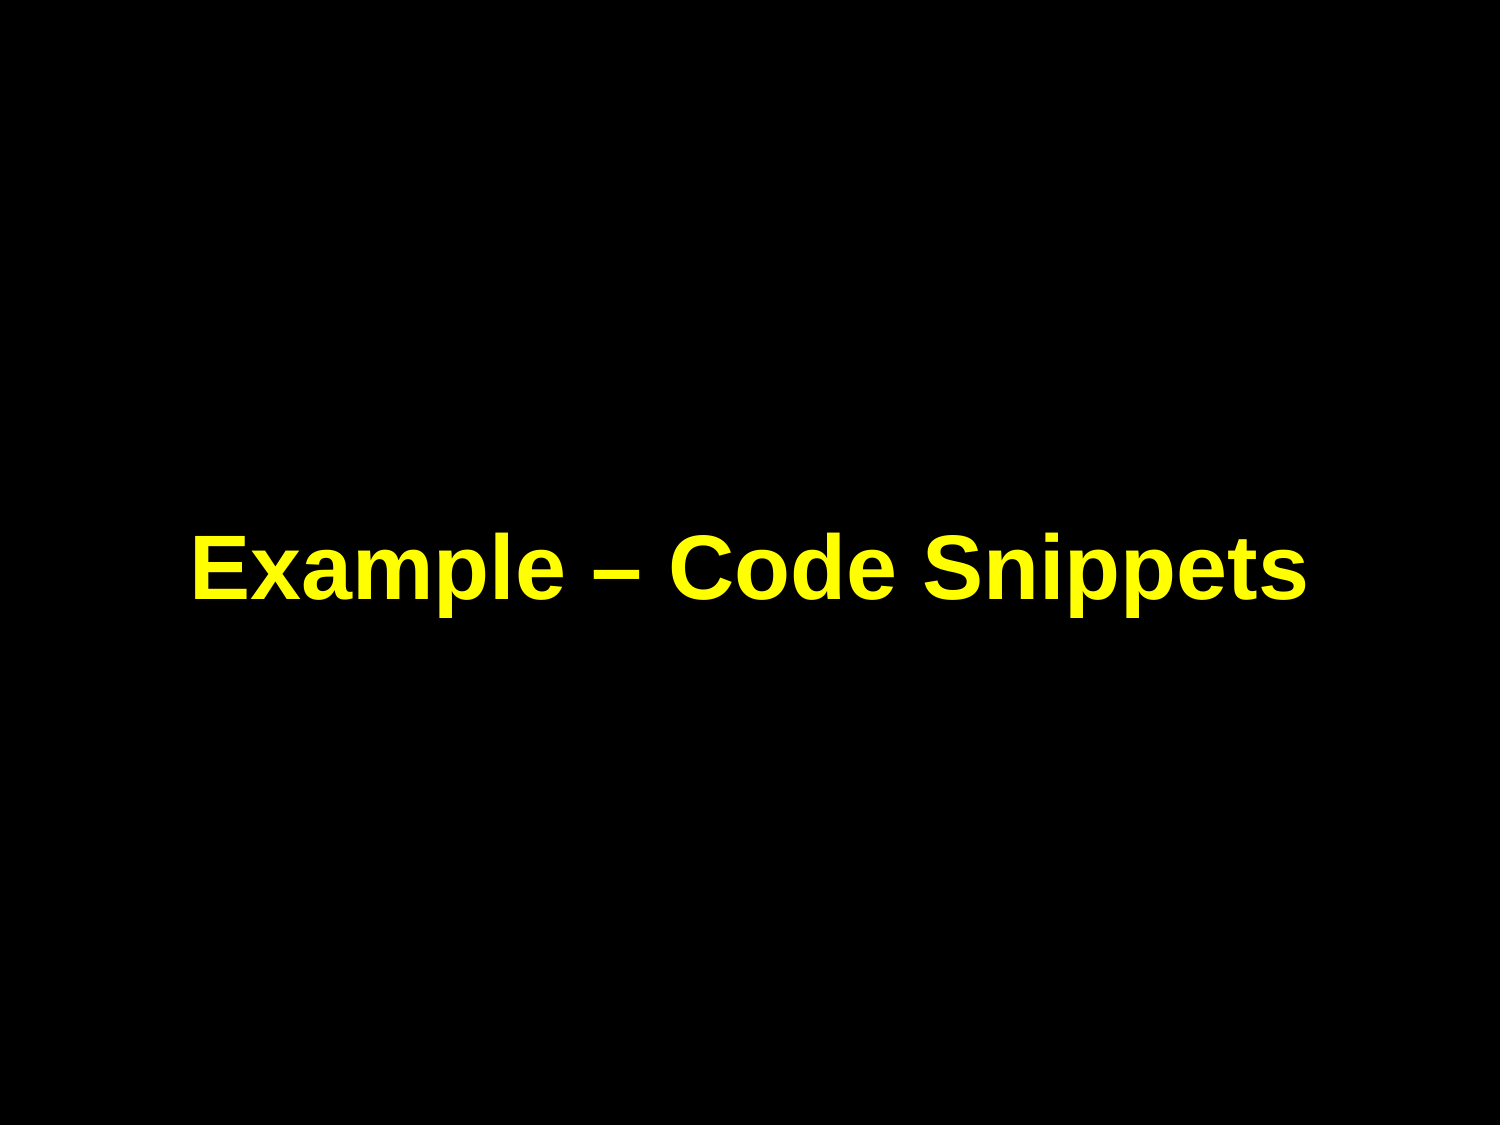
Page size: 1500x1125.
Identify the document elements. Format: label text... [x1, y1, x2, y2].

title Example – Code Snippets [74, 468, 1426, 657]
